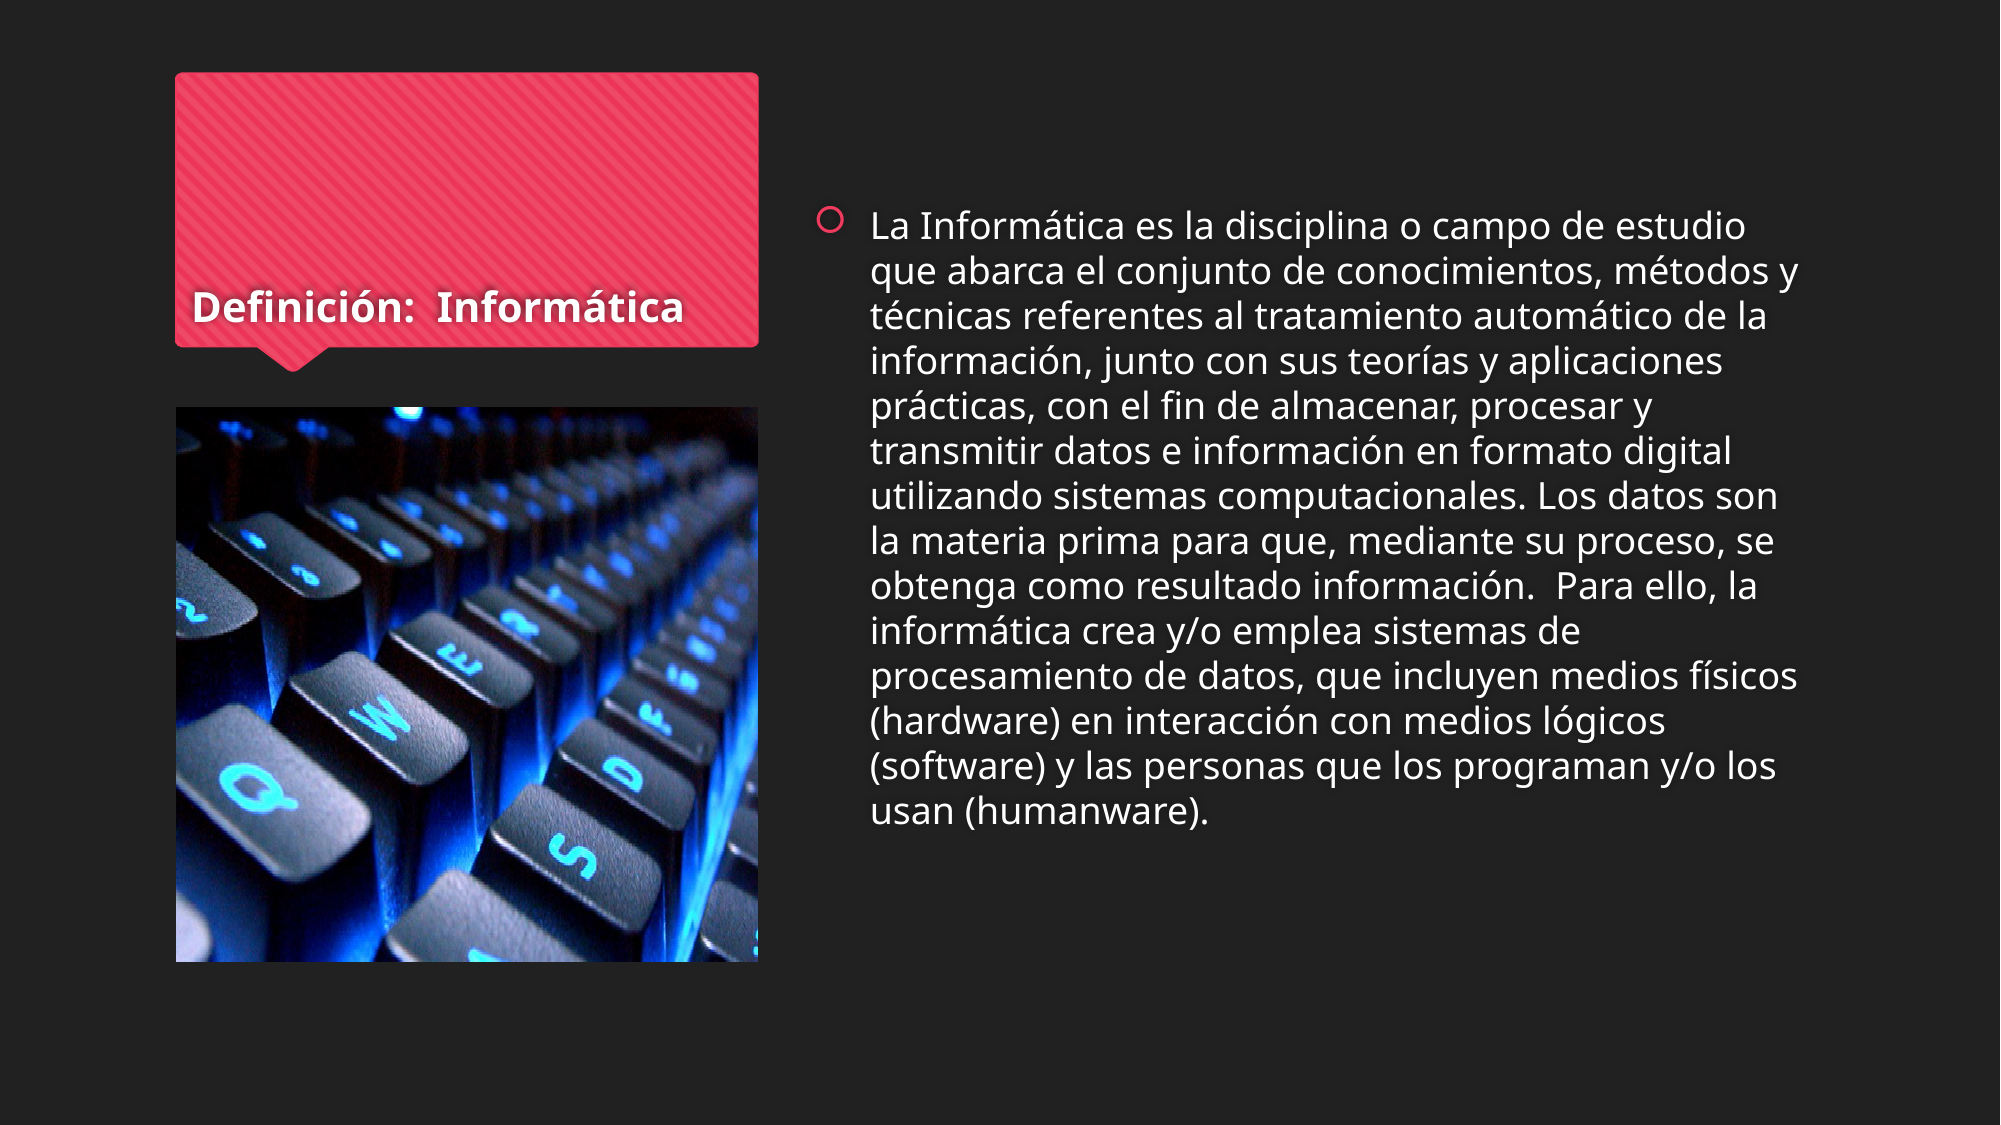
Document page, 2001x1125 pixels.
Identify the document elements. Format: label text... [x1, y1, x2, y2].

list La Informática es la disciplina o campo de estudio que abarca el conjunto de conocimientos, métodos y técnicas referentes al tratamiento automático de la información, junto con sus teorías y aplicaciones prácticas, con el fin de almacenar, procesar y transmitir datos e información en formato digital utilizando sistemas computacionales. Los datos son la materia prima para que, mediante su proceso, se obtenga como resultado información. Para ello, la informática crea y/o emplea sistemas de procesamiento de datos, que incluyen medios físicos (hardware) en interacción con medios lógicos (software) y las personas que los programan y/o los usan (humanware). [798, 73, 1825, 962]
title Definición: Informática [176, 73, 758, 339]
picture [175, 407, 759, 962]
